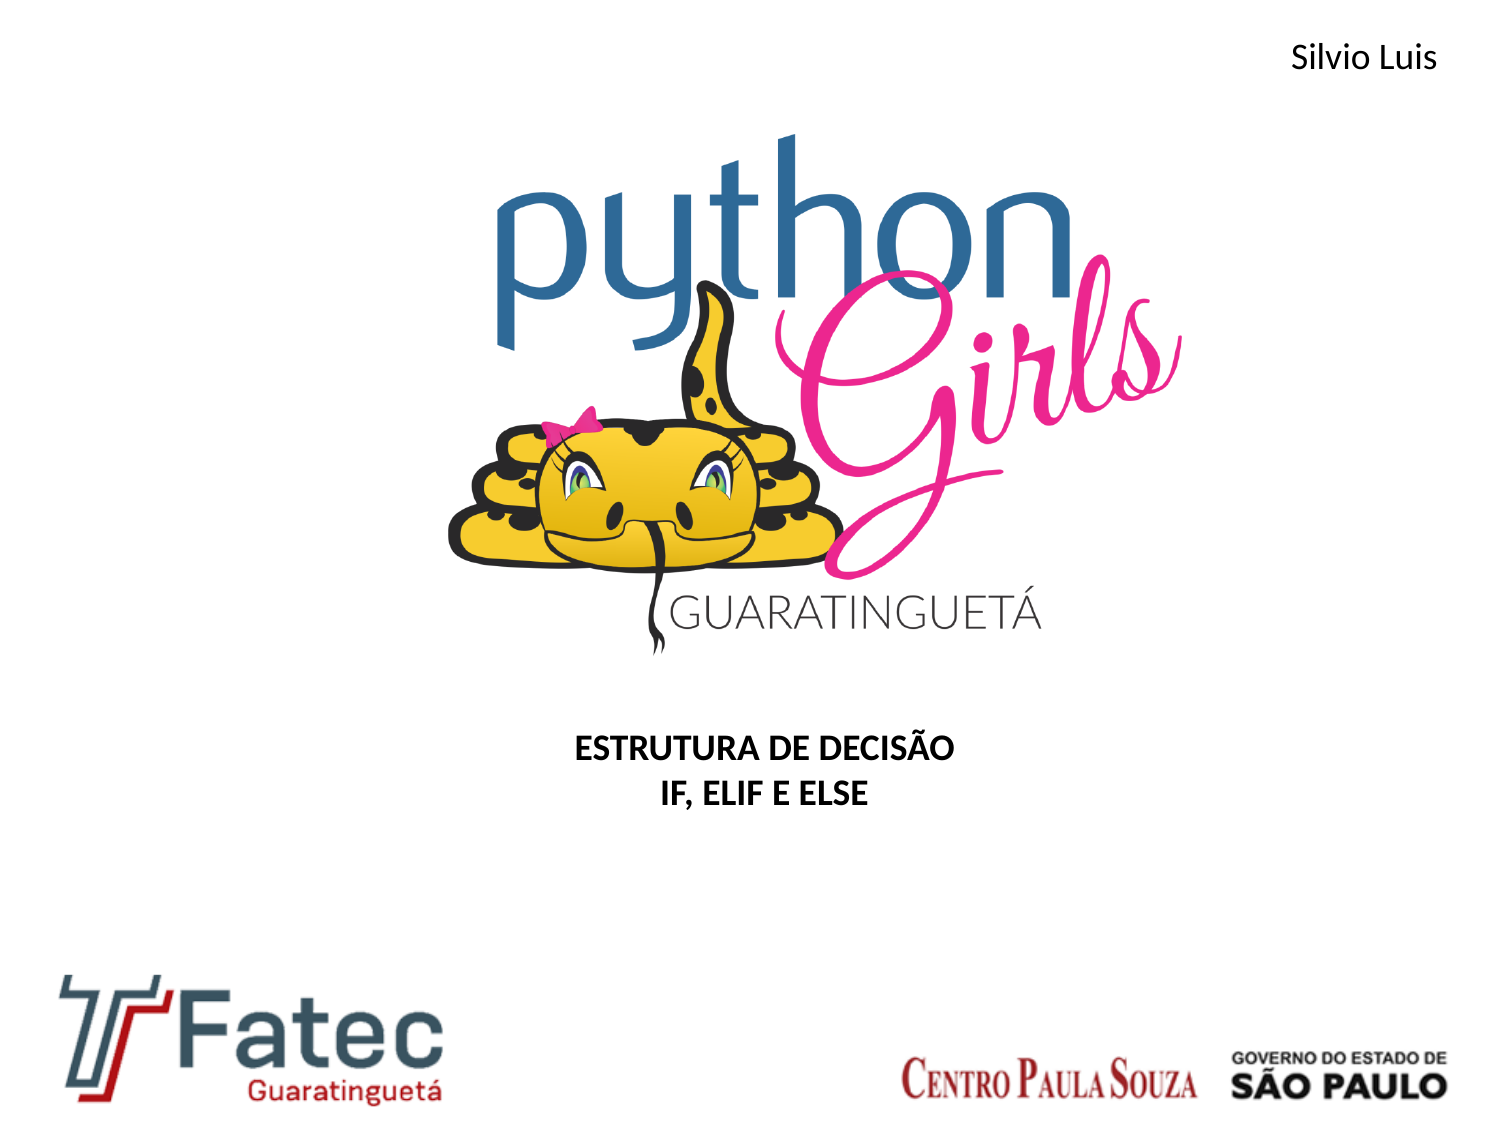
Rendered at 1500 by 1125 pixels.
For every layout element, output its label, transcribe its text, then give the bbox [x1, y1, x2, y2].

picture [100, 0, 1396, 865]
text_box Silvio Luis [1401, 24, 1453, 84]
picture [24, 966, 1471, 1121]
